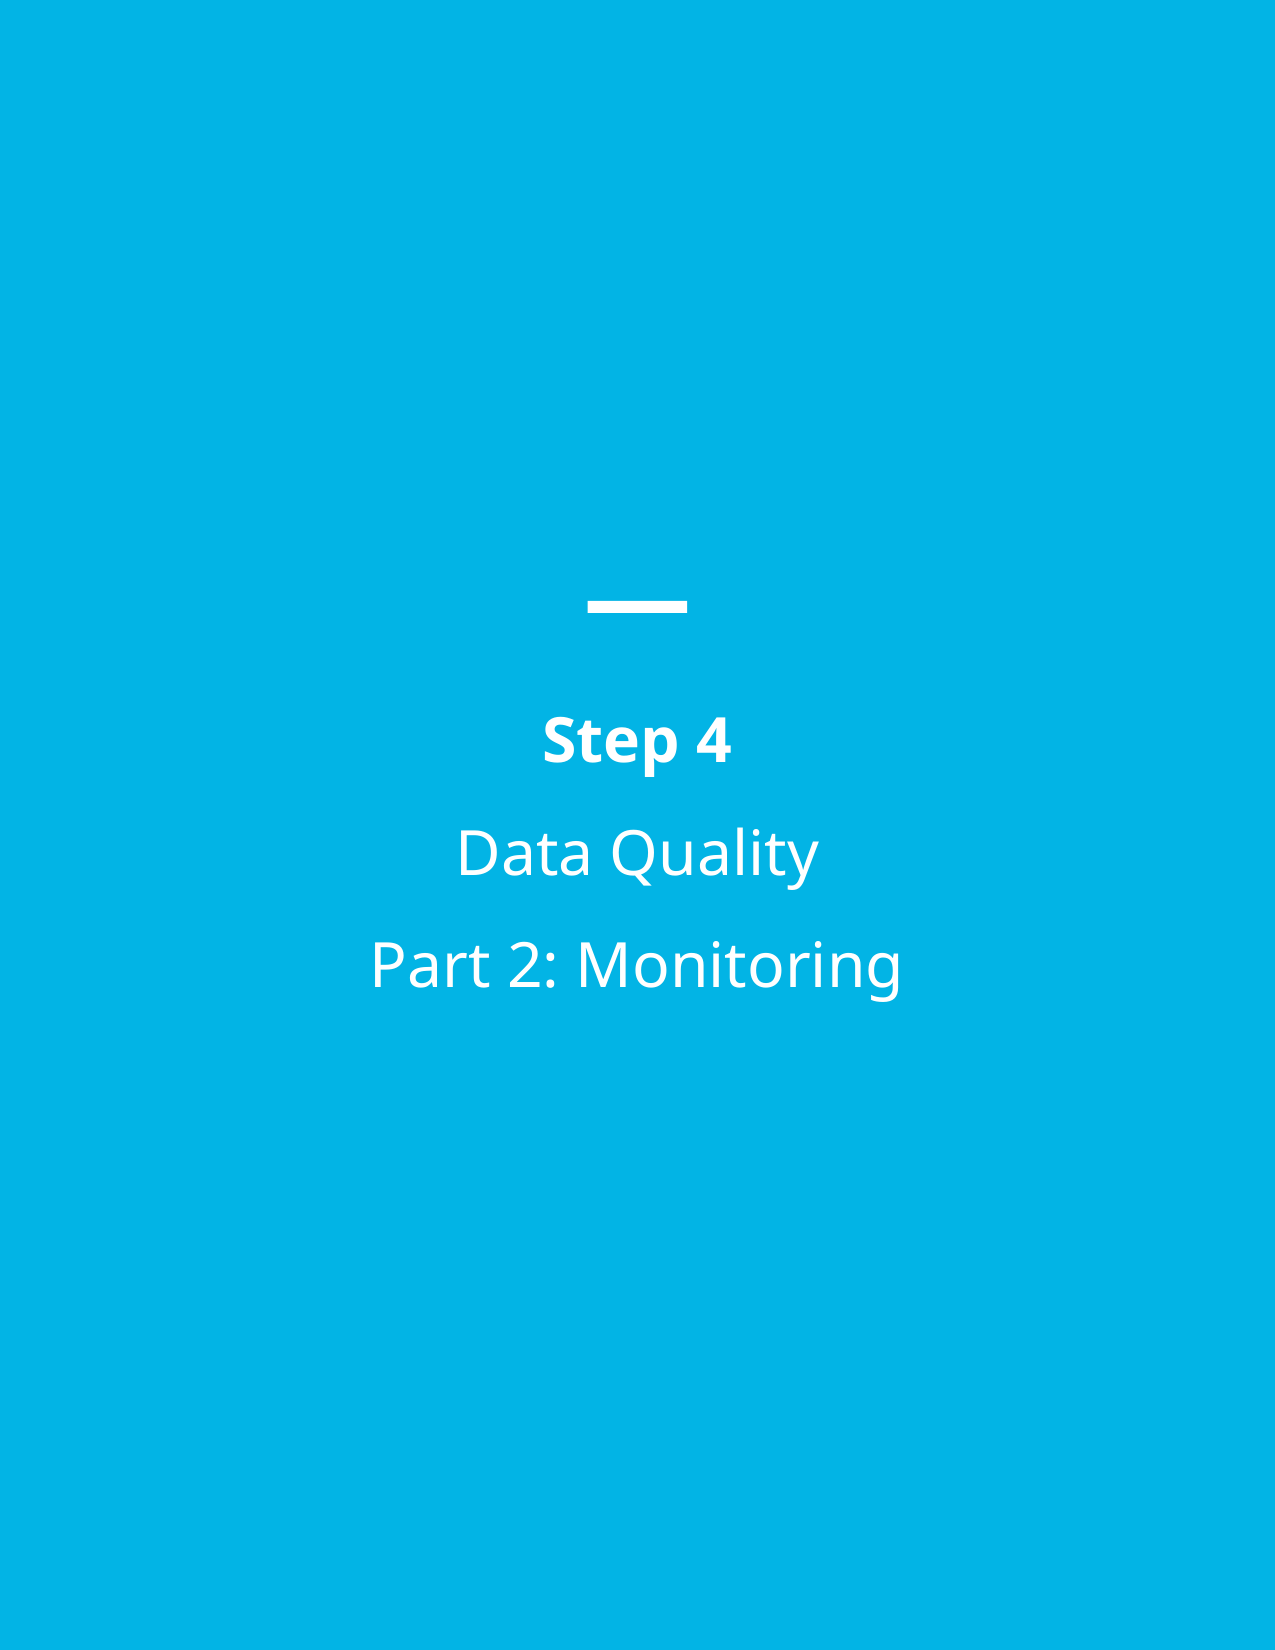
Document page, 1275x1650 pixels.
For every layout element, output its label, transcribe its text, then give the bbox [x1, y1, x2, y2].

text_box Step 4 Data Quality Part 2: Monitoring [233, 658, 1042, 1062]
text_box [587, 600, 688, 613]
